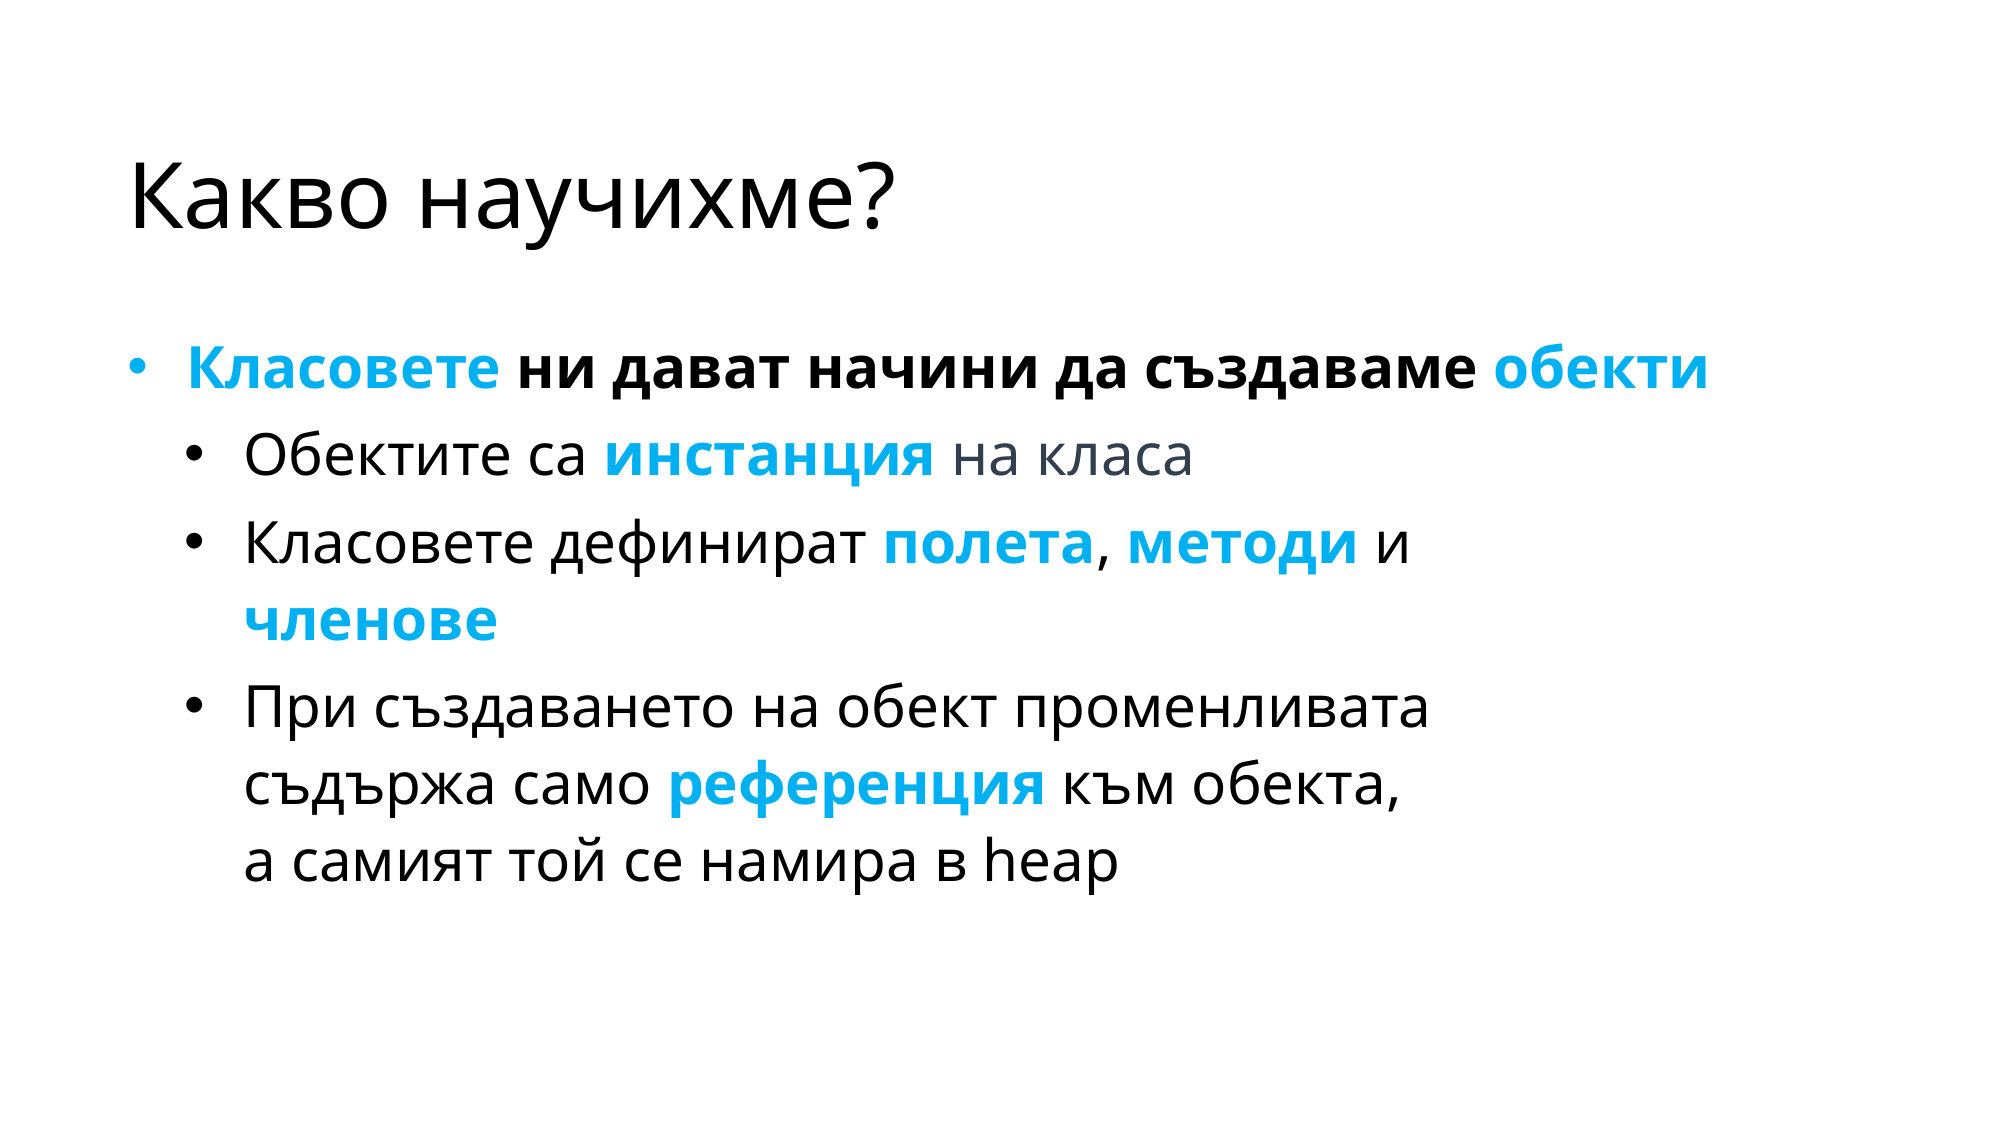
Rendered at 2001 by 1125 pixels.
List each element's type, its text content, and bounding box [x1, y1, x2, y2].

list Класовете ни дават начини да създаваме обекти Обектите са инстанция на класа Класовете дефинират полета, методи и членове При създаването на обект променливата съдържа само референция към обекта, а самият той се намира в heap [112, 315, 1896, 1029]
title Какво научихме? [112, 107, 1856, 290]
